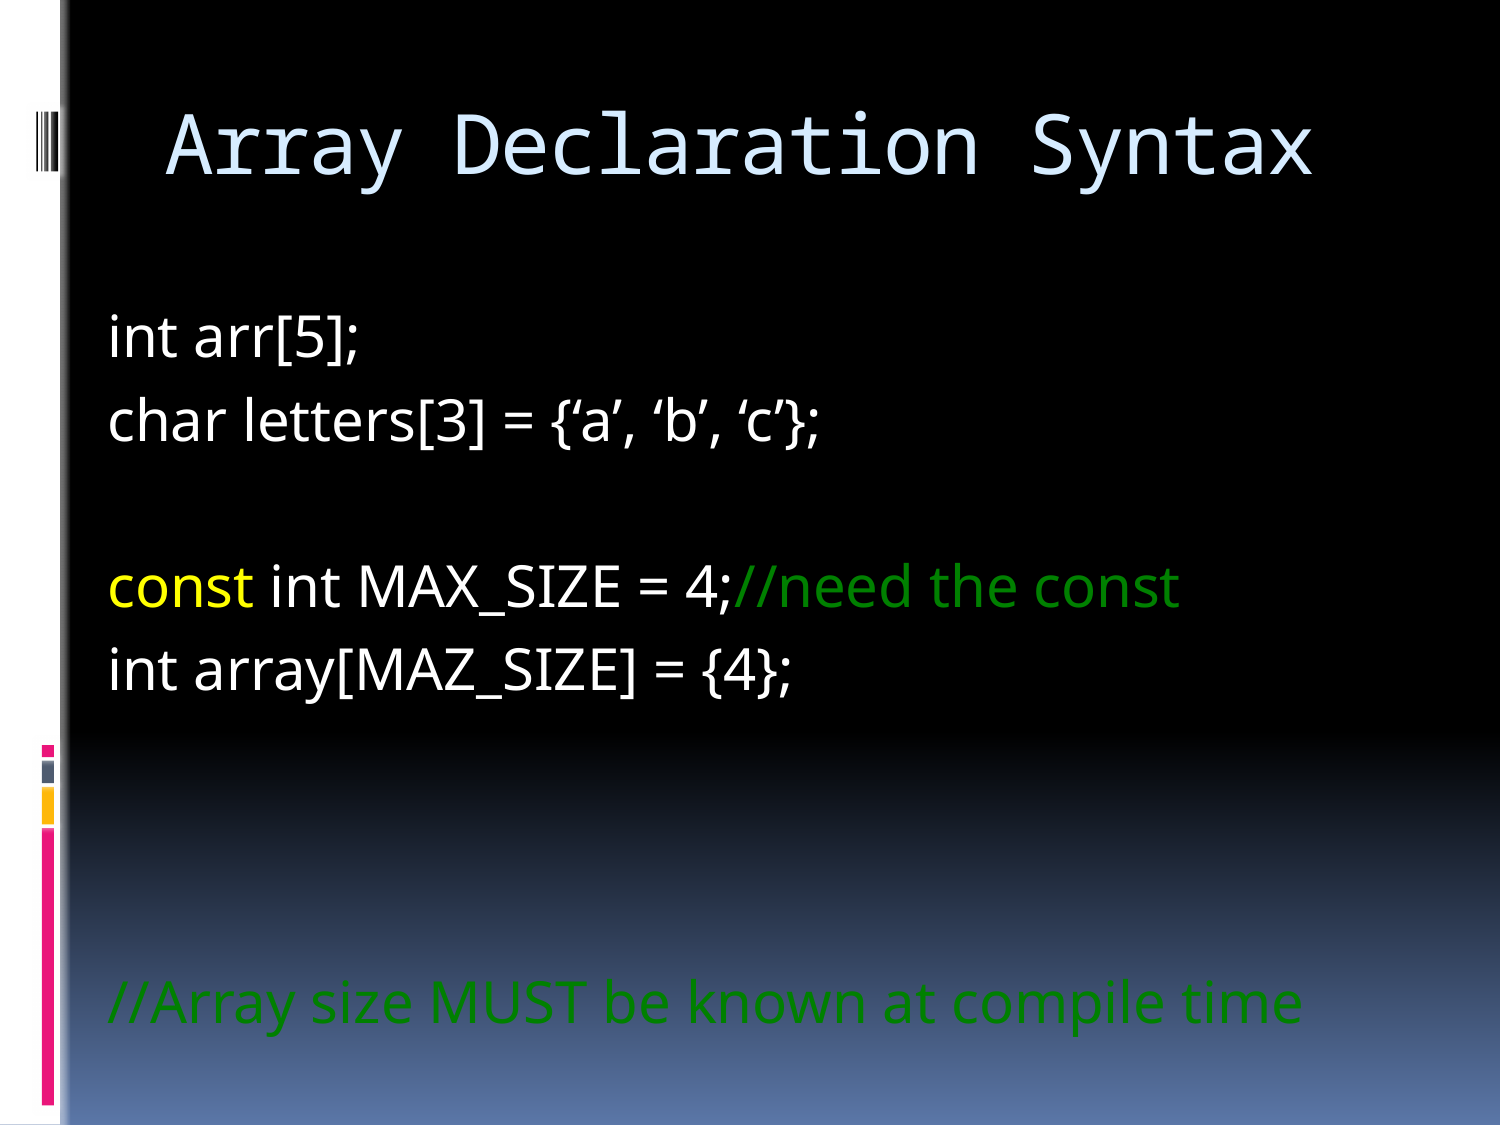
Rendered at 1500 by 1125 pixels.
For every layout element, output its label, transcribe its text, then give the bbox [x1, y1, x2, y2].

title Array Declaration Syntax [150, 83, 1425, 234]
list int arr[5]; char letters[3] = {‘a’, ‘b’, ‘c’}; const int MAX_SIZE = 4;//need the const int array[MAZ_SIZE] = {4}; //Array size MUST be known at compile time [81, 292, 1500, 1043]
